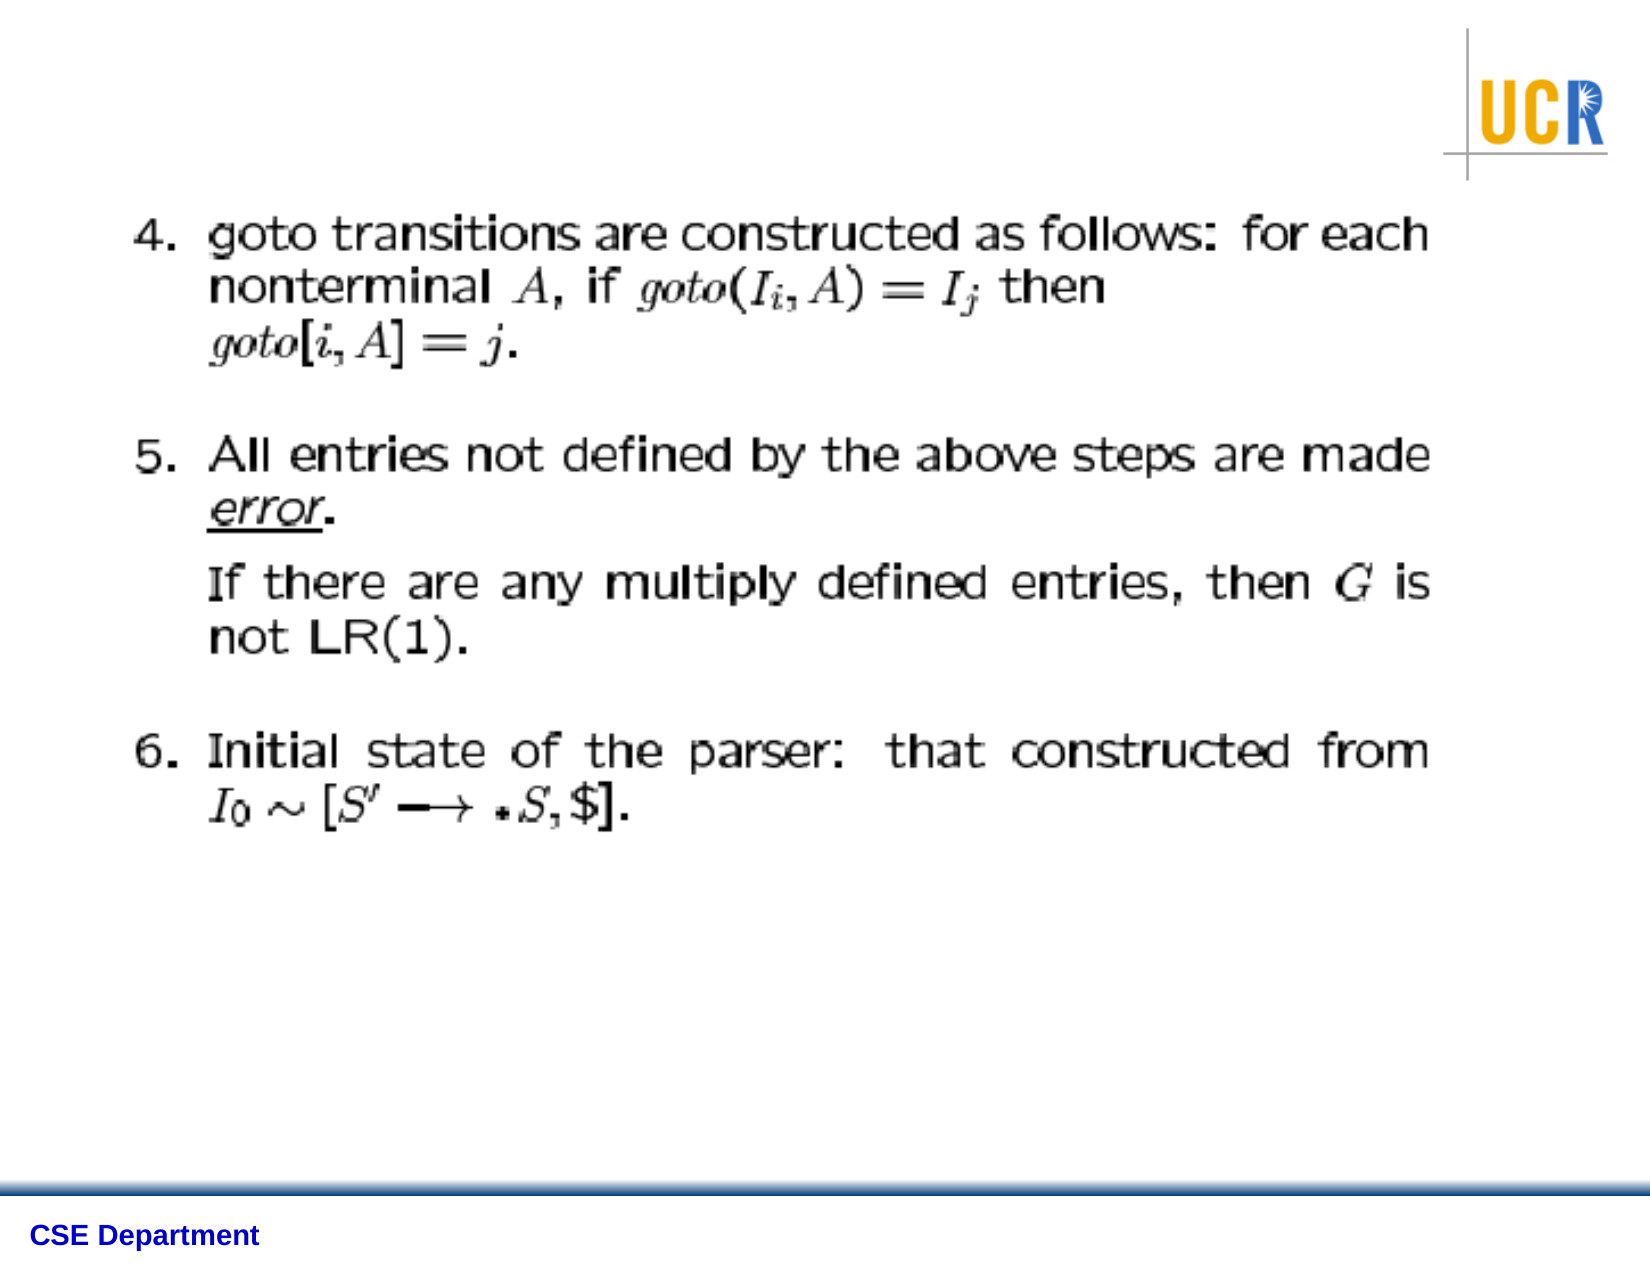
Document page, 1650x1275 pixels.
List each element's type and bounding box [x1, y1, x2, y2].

picture [56, 0, 1650, 865]
